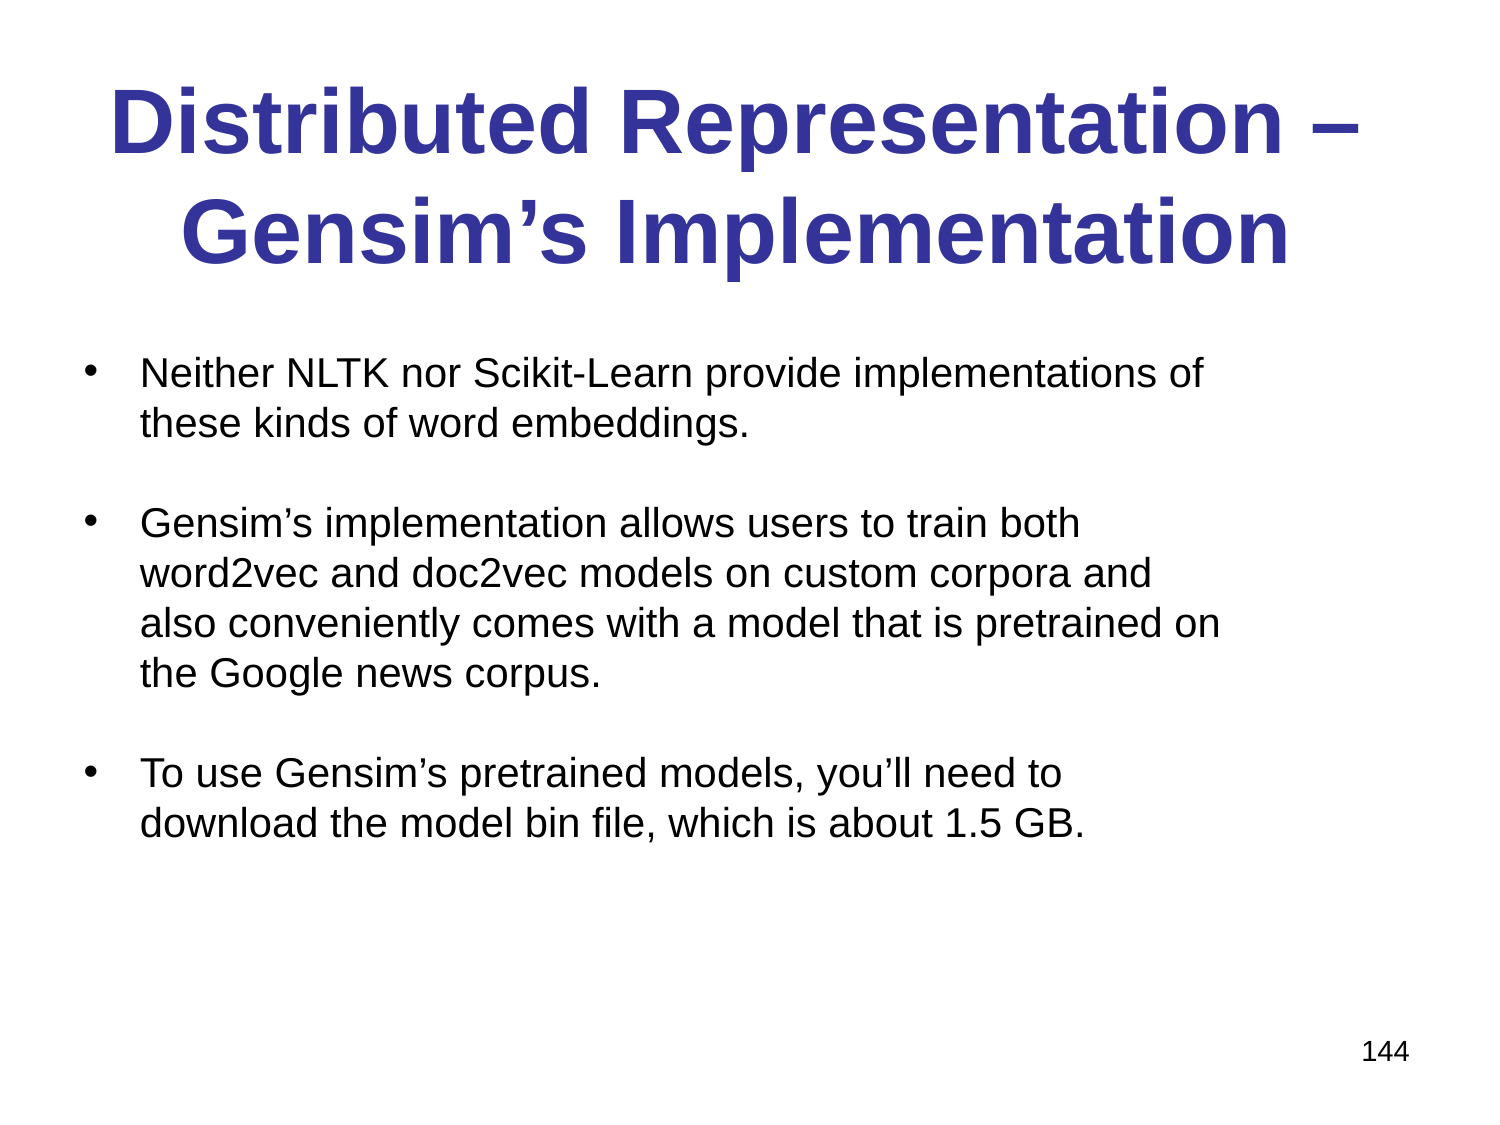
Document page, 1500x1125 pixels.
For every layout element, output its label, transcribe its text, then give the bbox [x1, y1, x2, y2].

text_box Neither NLTK nor Scikit-Learn provide implementations of these kinds of word embeddings. Gensim’s implementation allows users to train both word2vec and doc2vec models on custom corpora and also conveniently comes with a model that is pretrained on the Google news corpus. To use Gensim’s pretrained models, you’ll need to download the model bin file, which is about 1.5 GB. [68, 338, 1250, 853]
text_box [49, 172, 1447, 279]
title Distributed Representation – Gensim’s Implementation [61, 78, 1412, 172]
slide_number 144 [1074, 1024, 1425, 1103]
